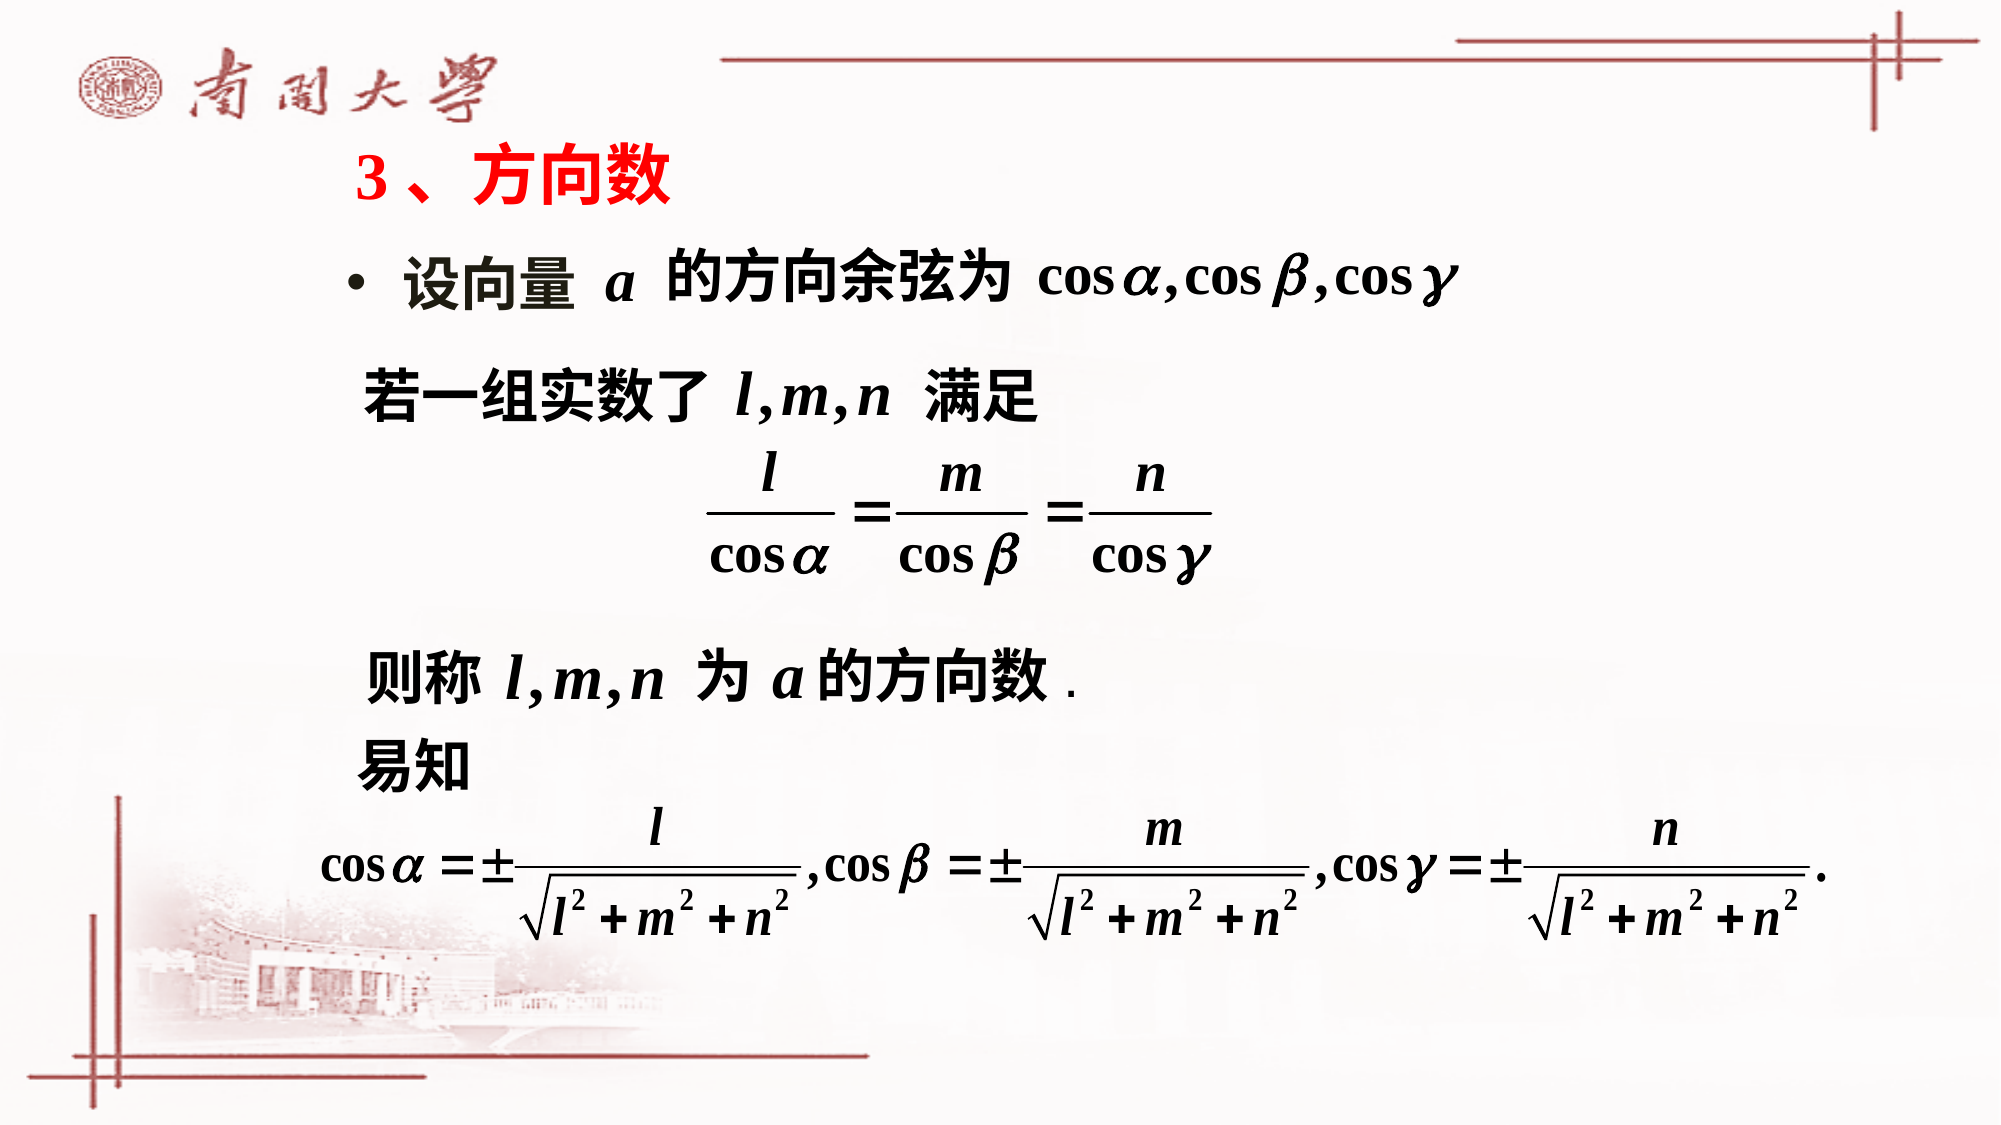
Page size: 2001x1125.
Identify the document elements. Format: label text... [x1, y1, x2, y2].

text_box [697, 432, 1225, 597]
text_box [725, 357, 905, 443]
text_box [495, 640, 679, 727]
title 3、方向数 [340, 118, 690, 227]
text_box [763, 637, 824, 715]
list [596, 245, 654, 318]
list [1029, 239, 1465, 320]
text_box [313, 789, 1839, 951]
text_box 若一组实数了 [348, 351, 729, 437]
text_box 为 [679, 631, 768, 717]
text_box 的方向数. [801, 631, 1095, 717]
text_box 则称 [351, 633, 499, 719]
list 设向量 [331, 239, 619, 339]
text_box 易知 [341, 721, 488, 788]
text_box 满足 [908, 351, 1076, 431]
text_box 的方向余弦为 [650, 231, 1066, 317]
